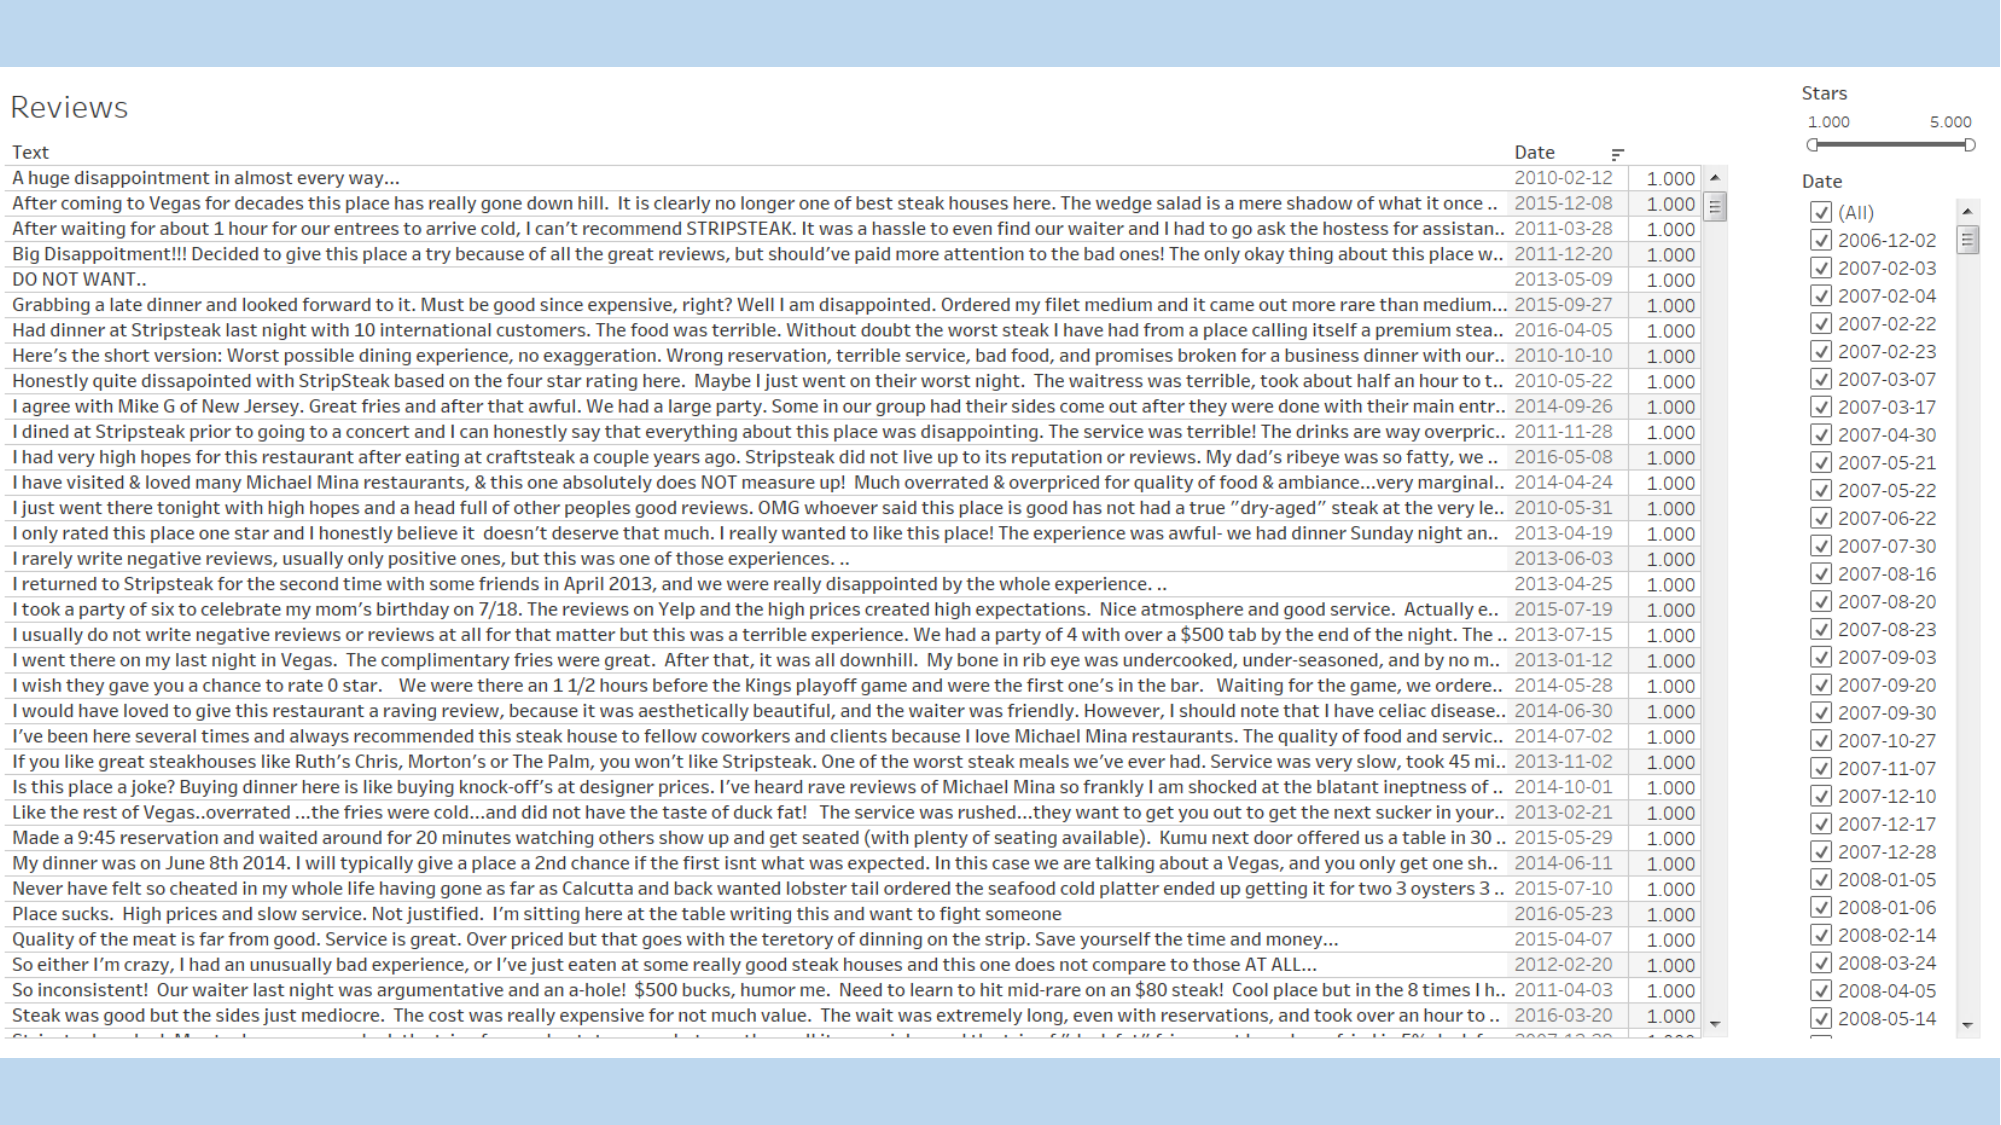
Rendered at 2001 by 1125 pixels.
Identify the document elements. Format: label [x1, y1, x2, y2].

picture [0, 67, 2000, 1058]
